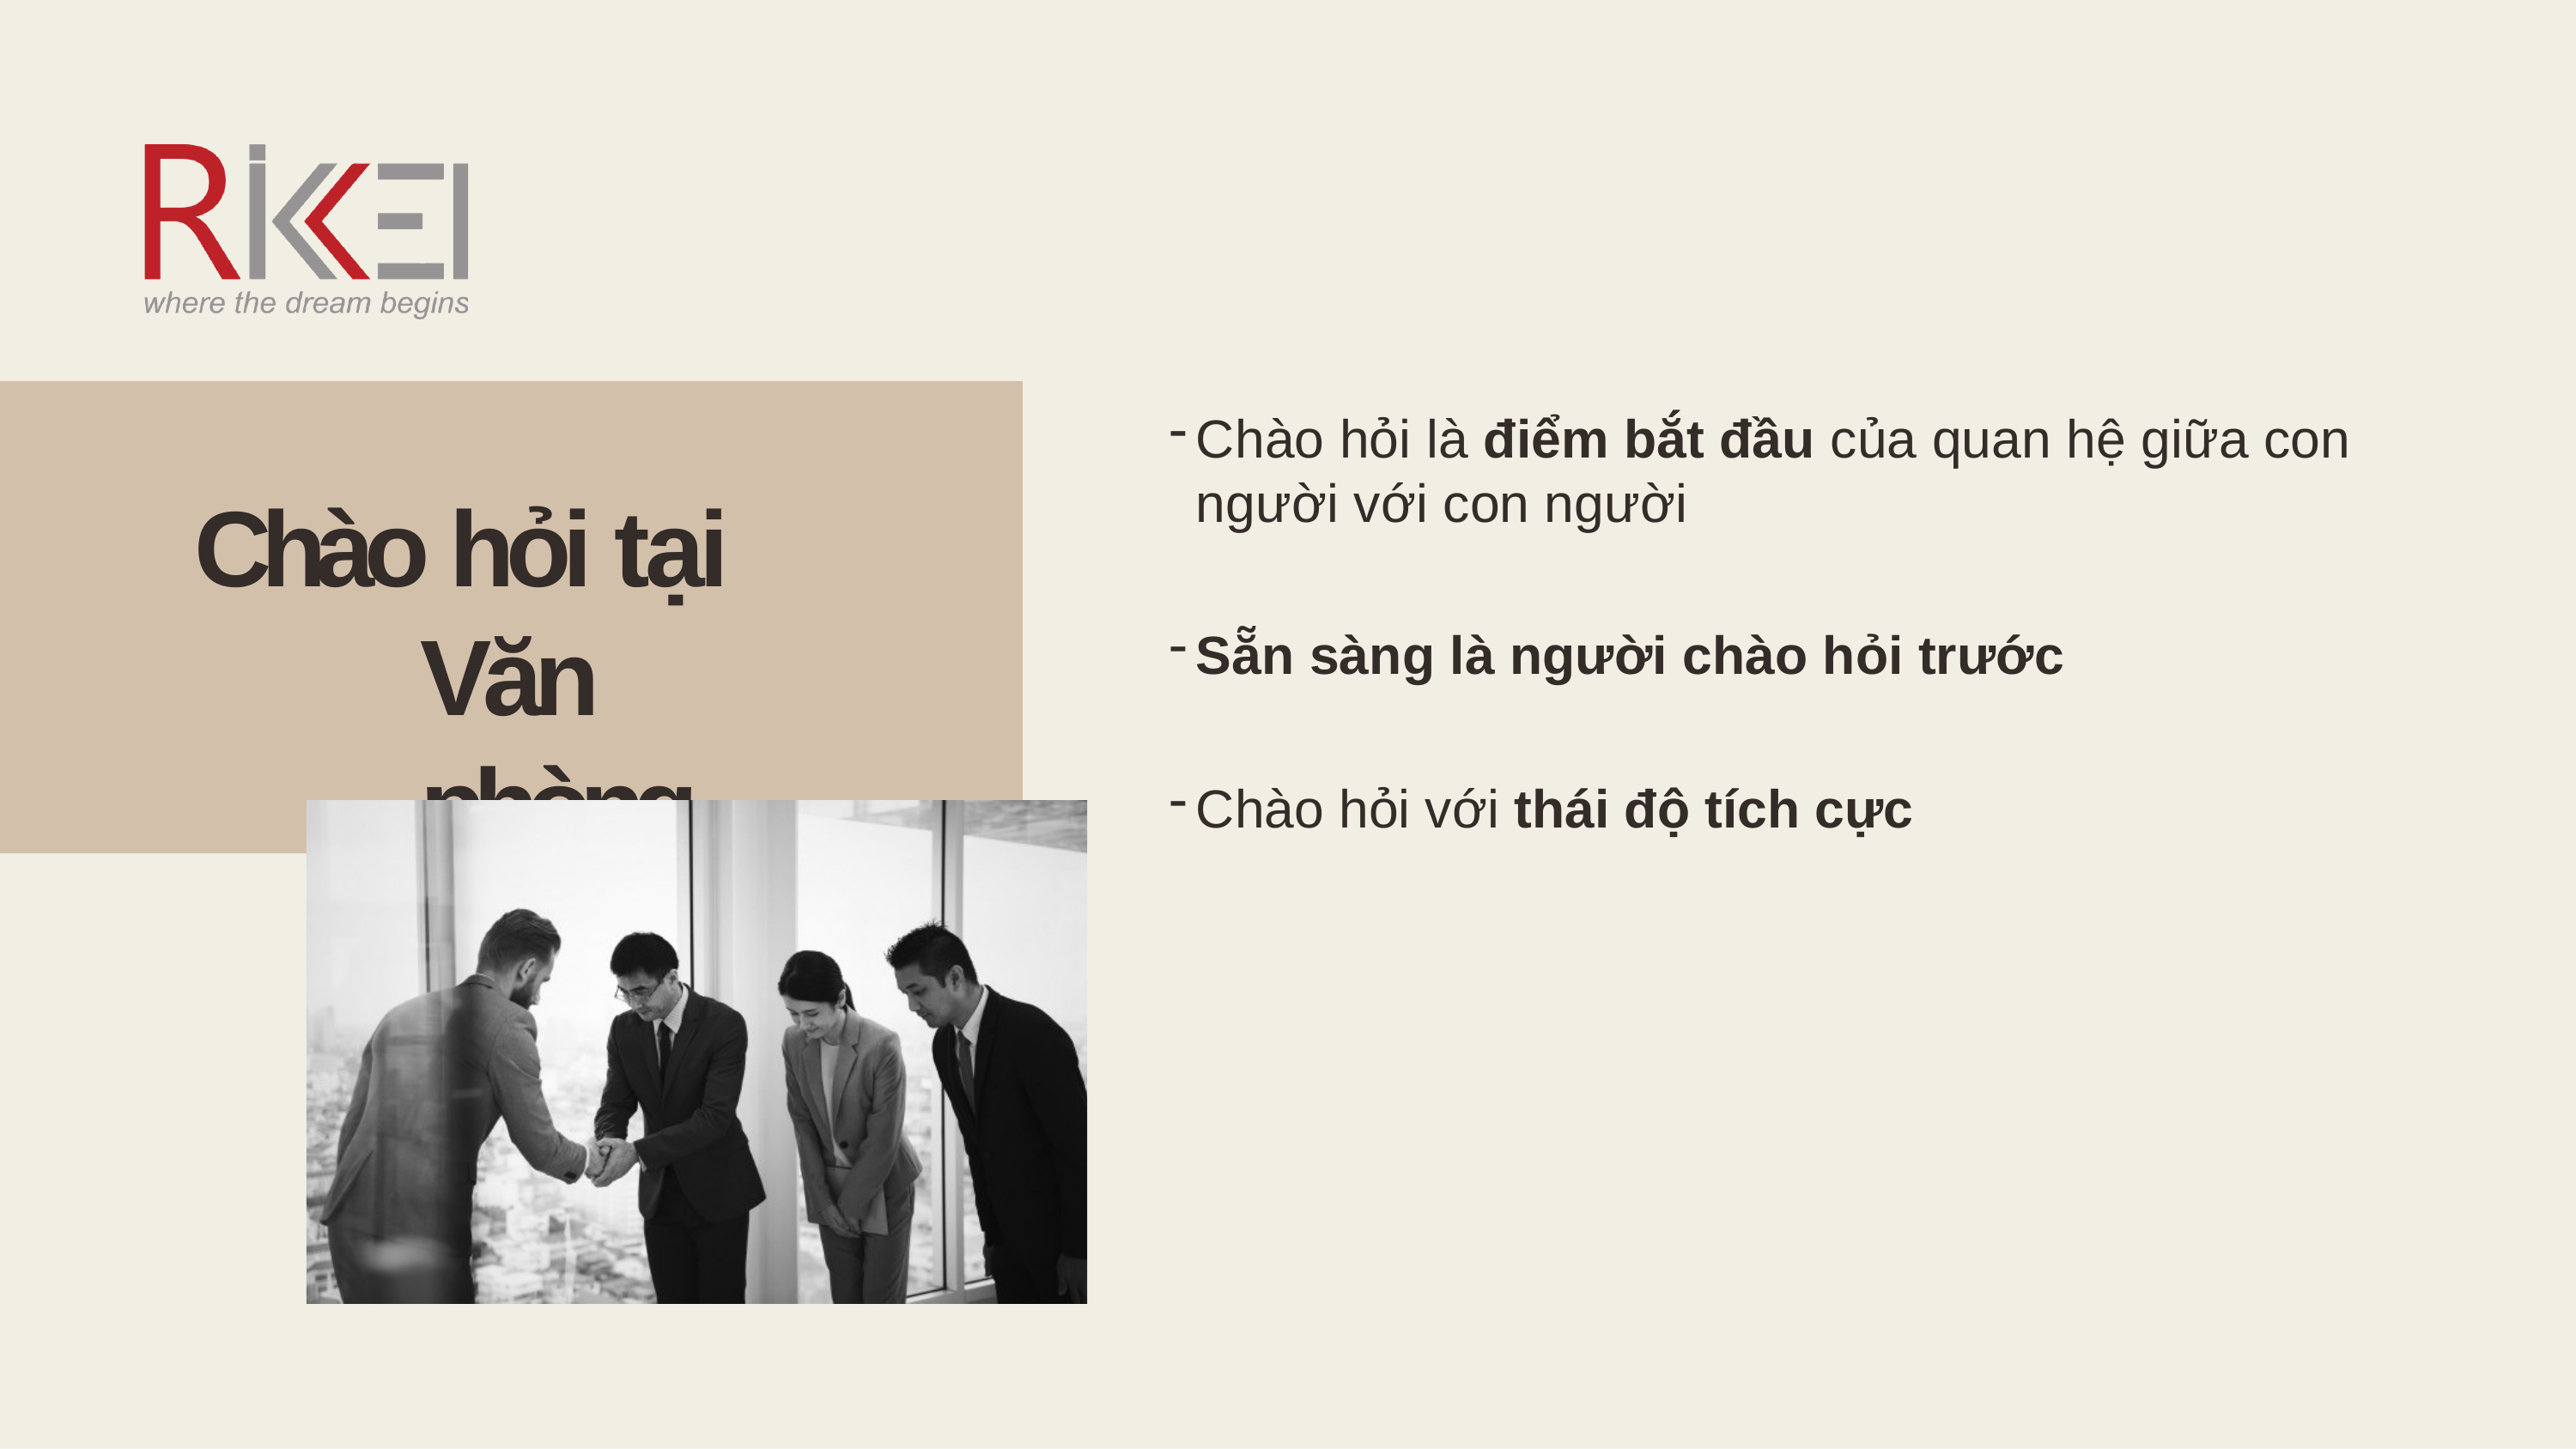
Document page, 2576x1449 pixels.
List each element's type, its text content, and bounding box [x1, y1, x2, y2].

title Chào hỏi tại Văn phòng [192, 477, 914, 866]
text_box [0, 381, 1023, 854]
text_box [0, 0, 2576, 1449]
text_box Chào hỏi là điểm bắt đầu của quan hệ giữa con người với con người Sẵn sàng là người chào hỏi trước Chào hỏi với thái độ tích cực [1167, 391, 2437, 839]
text_box [144, 144, 469, 319]
text_box [306, 800, 1088, 1304]
